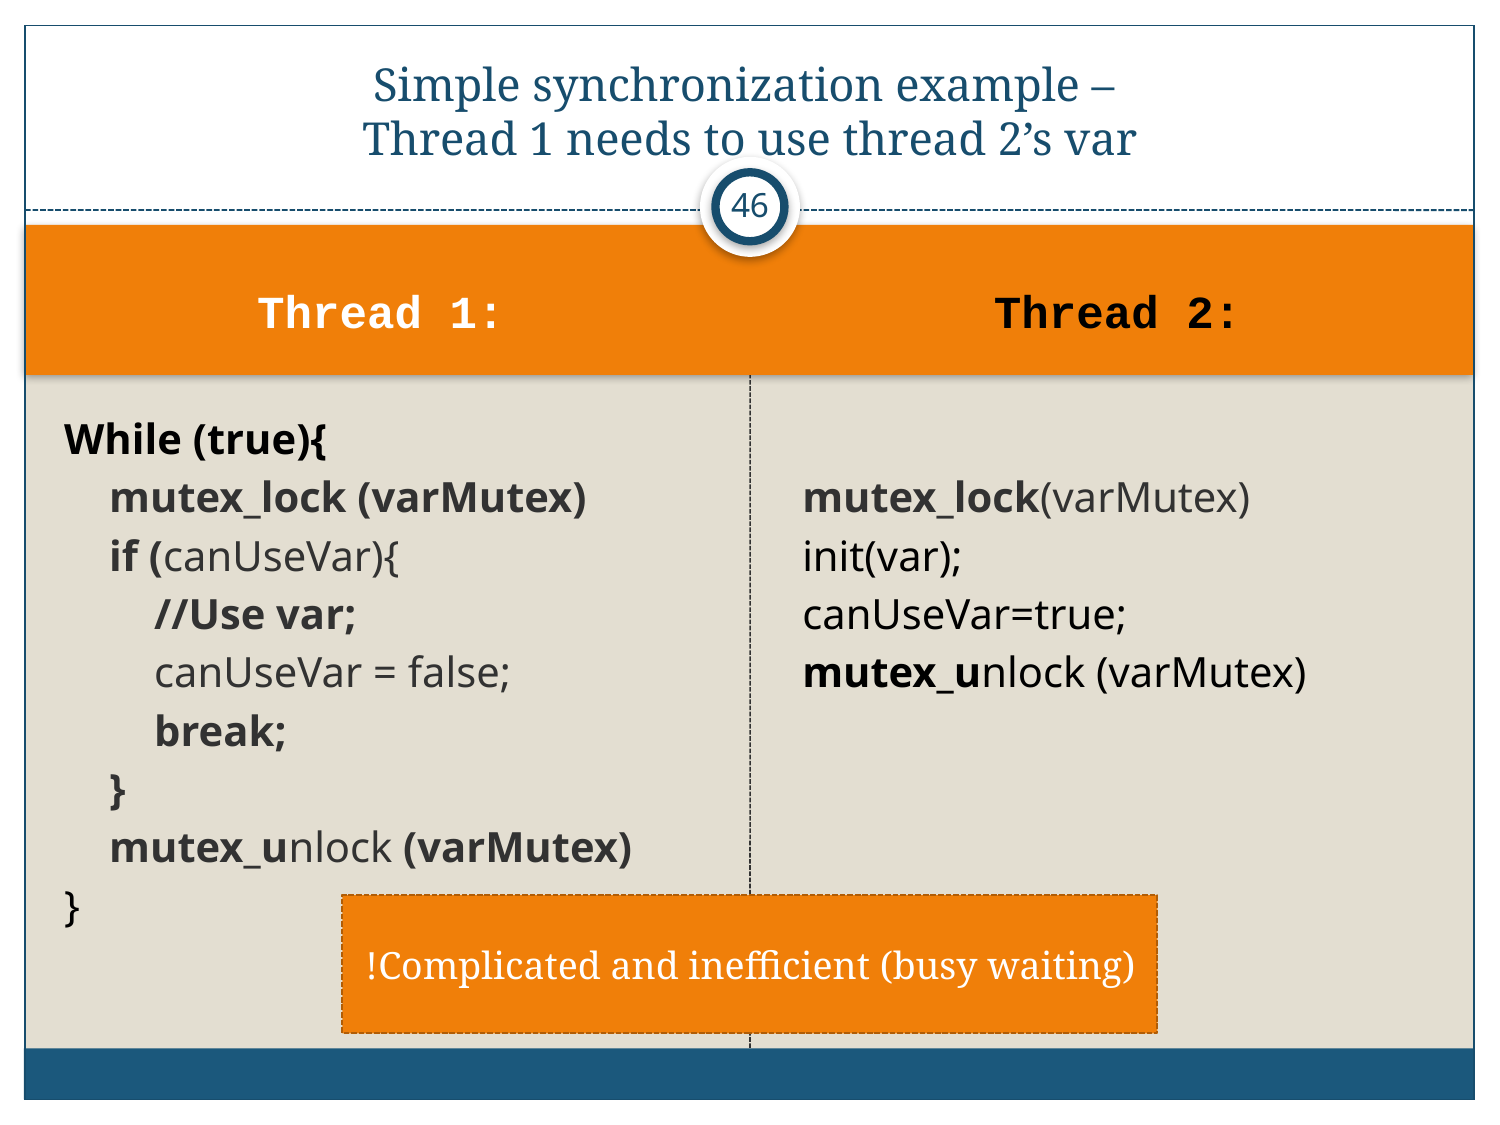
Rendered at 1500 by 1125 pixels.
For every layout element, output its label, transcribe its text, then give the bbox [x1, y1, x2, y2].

list mutex_lock(varMutex) init(var); canUseVar=true; mutex_unlock (varMutex) [787, 405, 1450, 1033]
list Thread 1: [48, 249, 714, 371]
list While (true){ mutex_lock (varMutex) if (canUseVar){ //Use var; canUseVar = false; break; } mutex_unlock (varMutex) } [49, 405, 713, 1032]
title Simple synchronization example – Thread 1 needs to use thread 2’s var [50, 47, 1450, 173]
text_box Complicated and inefficient (busy waiting)! [341, 894, 1158, 1034]
list Thread 2: [785, 249, 1450, 371]
slide_number 46 [712, 173, 788, 244]
